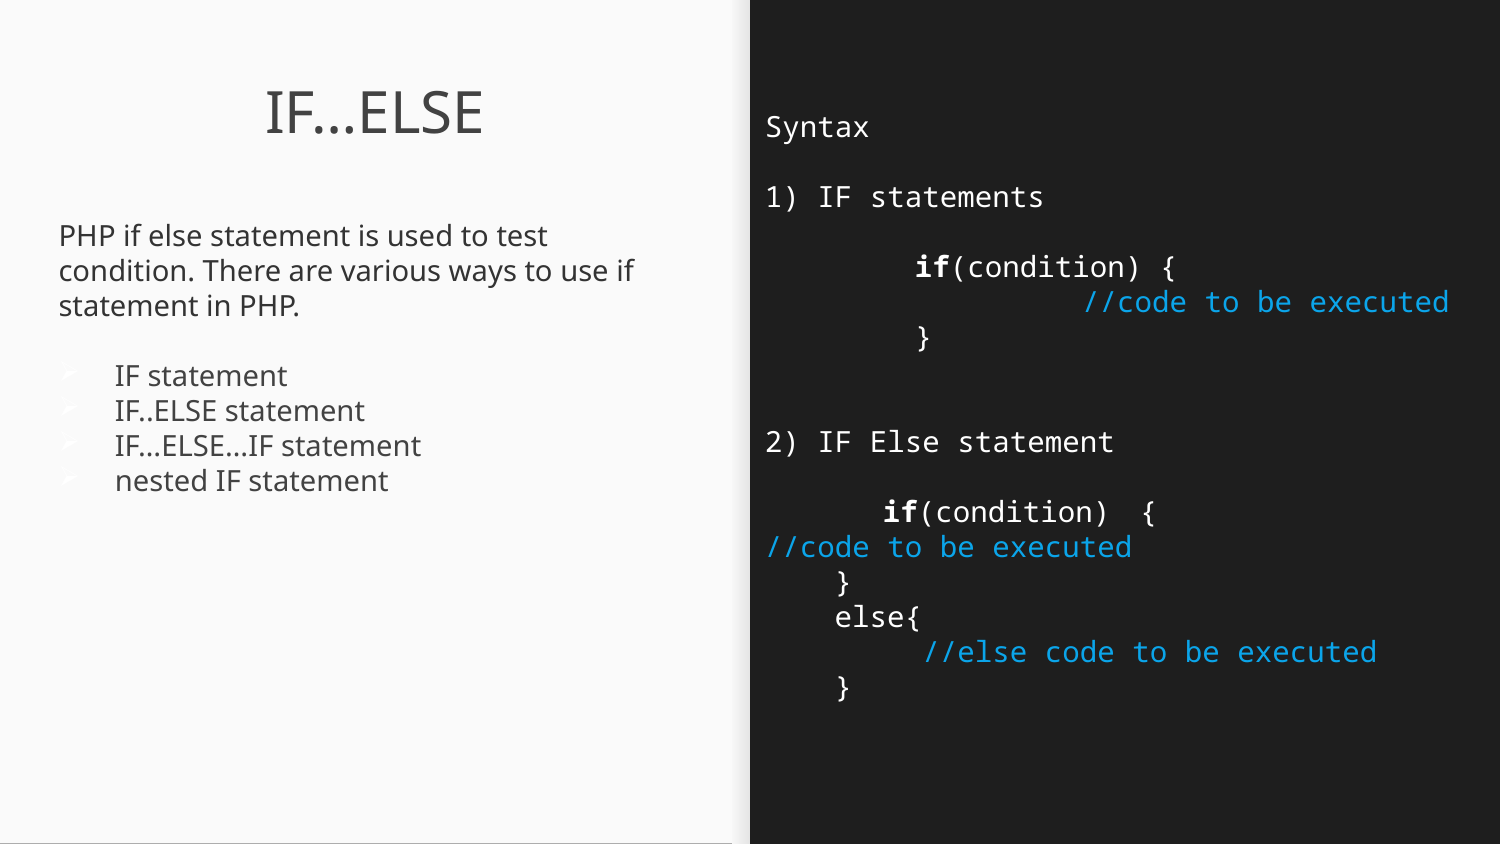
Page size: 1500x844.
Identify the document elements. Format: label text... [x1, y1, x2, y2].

title IF…ELSE [43, 34, 708, 160]
text_box Syntax 1) IF statements if(condition) { //code to be executed } 2) IF Else statement if(condition) { //code to be executed } else{ //else code to be executed } [749, 101, 1500, 781]
subtitle PHP if else statement is used to test condition. There are various ways to use if statement in PHP. IF statement IF..ELSE statement IF…ELSE…IF statement nested IF statement [43, 202, 708, 784]
